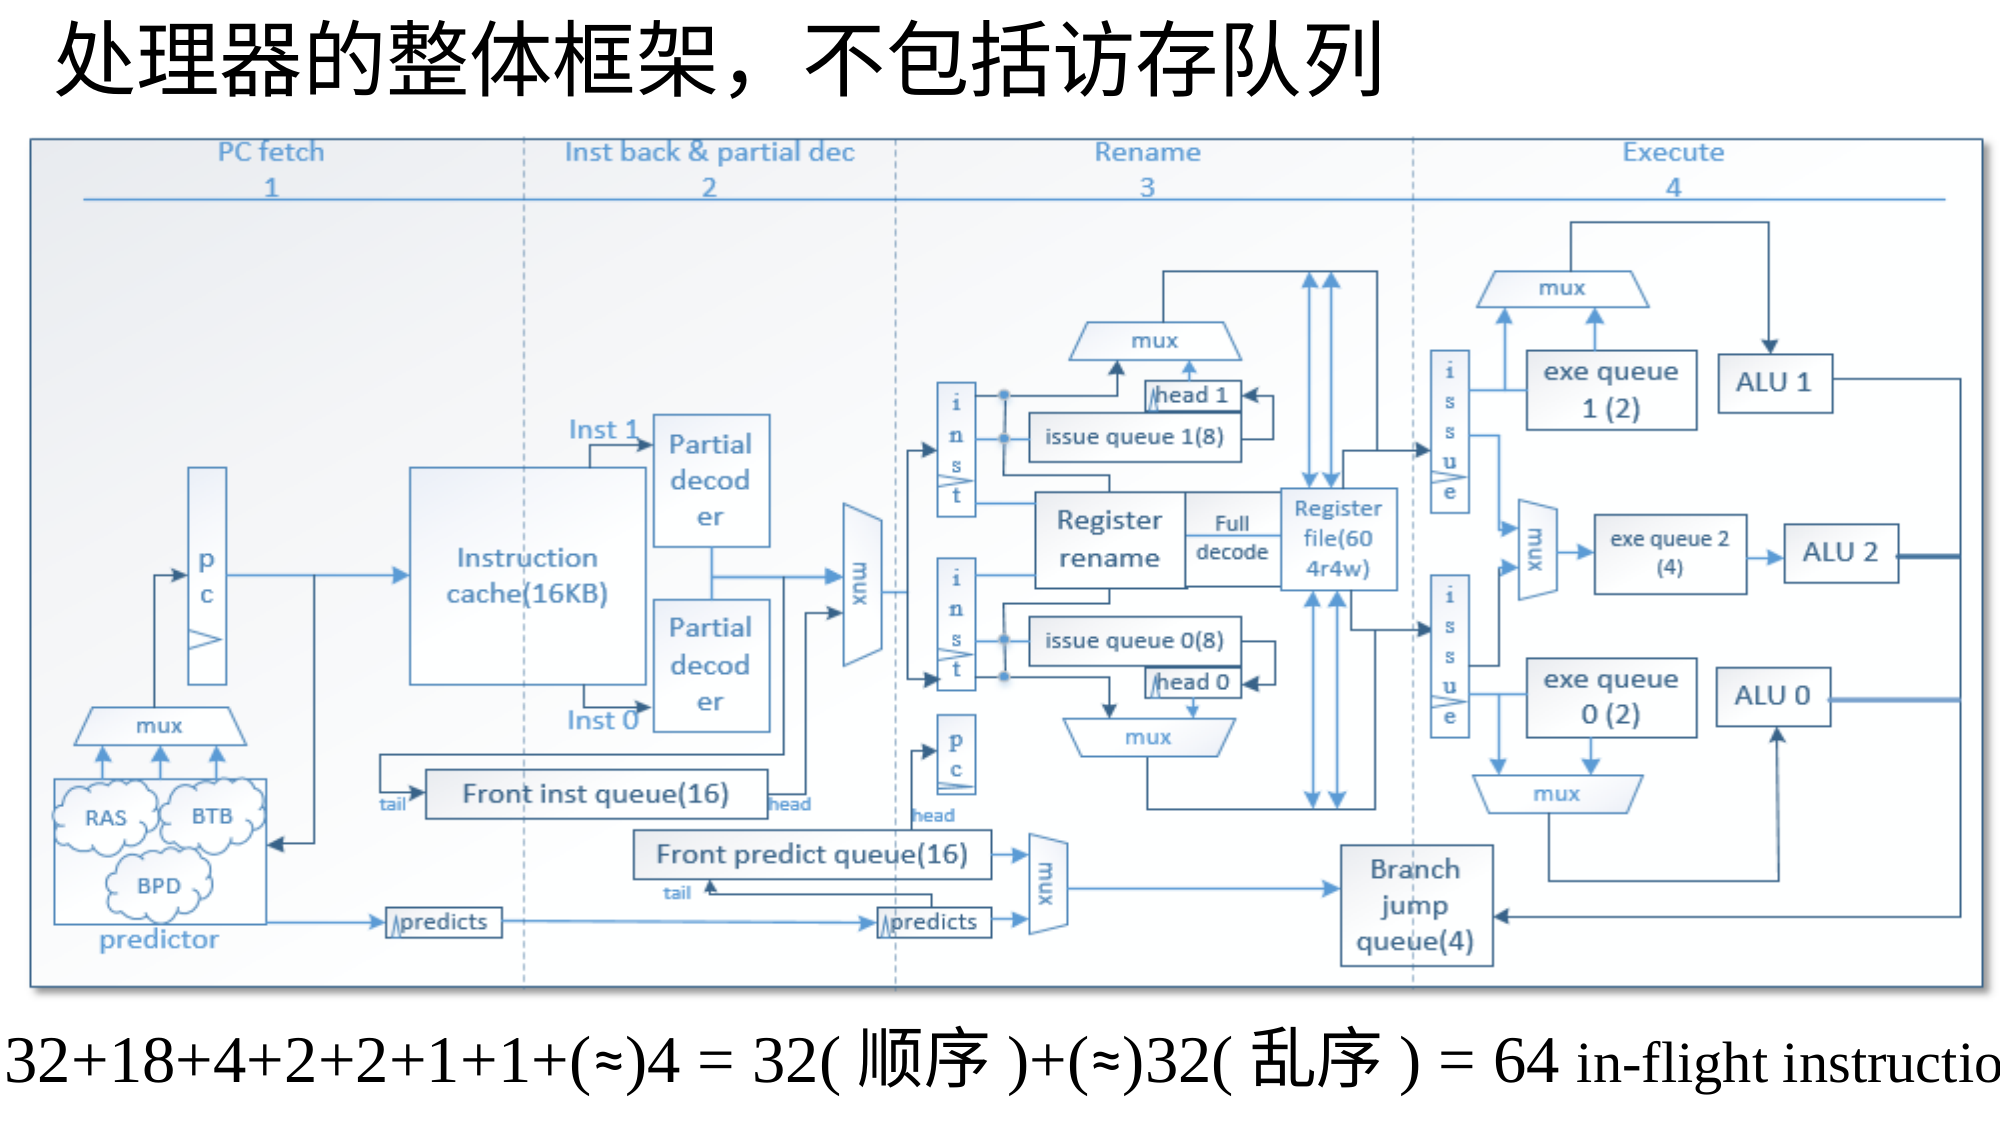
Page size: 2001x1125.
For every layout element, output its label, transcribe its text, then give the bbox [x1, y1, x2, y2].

picture [4, 116, 2000, 1009]
text_box 32+18+4+2+2+1+1+(≈)4 = 32(顺序)+(≈)32(乱序) = 64 in-flight instructions [0, 1008, 2000, 1104]
text_box 处理器的整体框架，不包括访存队列 [38, 0, 1503, 115]
